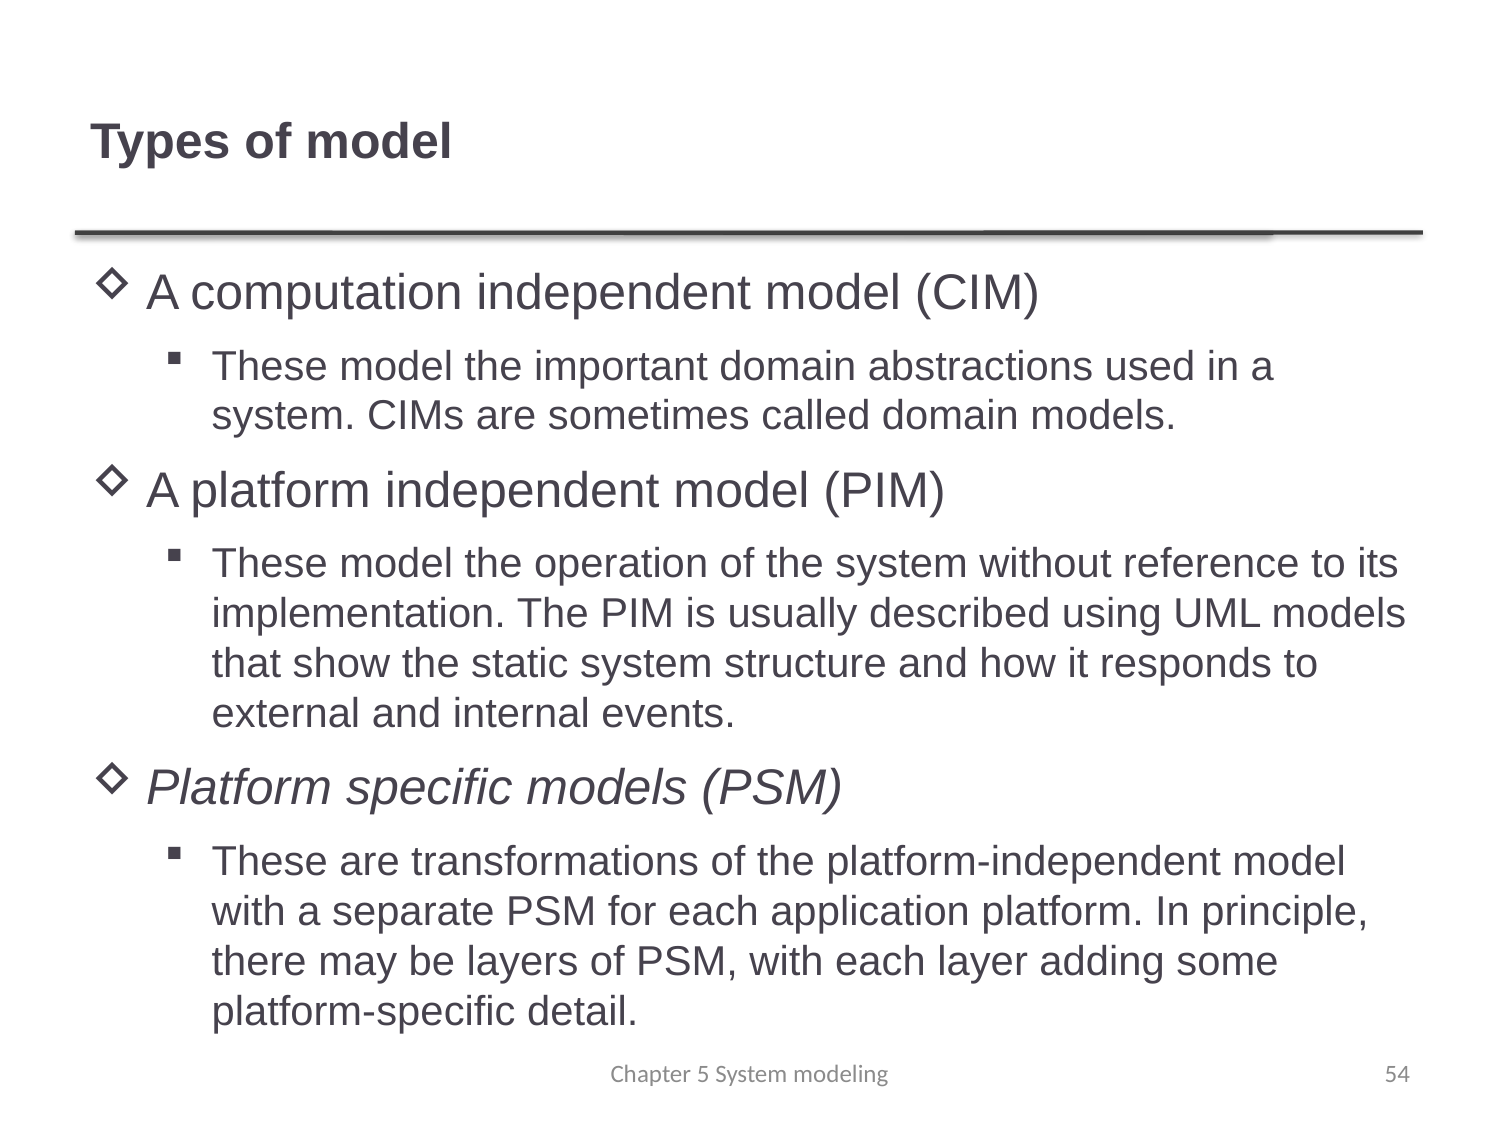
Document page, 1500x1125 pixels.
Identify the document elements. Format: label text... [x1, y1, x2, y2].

title Types of model [74, 44, 1272, 233]
footer Chapter 5 System modeling [512, 1042, 988, 1103]
list A computation independent model (CIM) These model the important domain abstractions used in a system. CIMs are sometimes called domain models. A platform independent model (PIM) These model the operation of the system without reference to its implementation. The PIM is usually described using UML models that show the static system structure and how it responds to external and internal events. Platform specific models (PSM) These are transformations of the platform-independent model with a separate PSM for each application platform. In principle, there may be layers of PSM, with each layer adding some platform-specific detail. [75, 252, 1425, 995]
slide_number 54 [1074, 1042, 1425, 1103]
